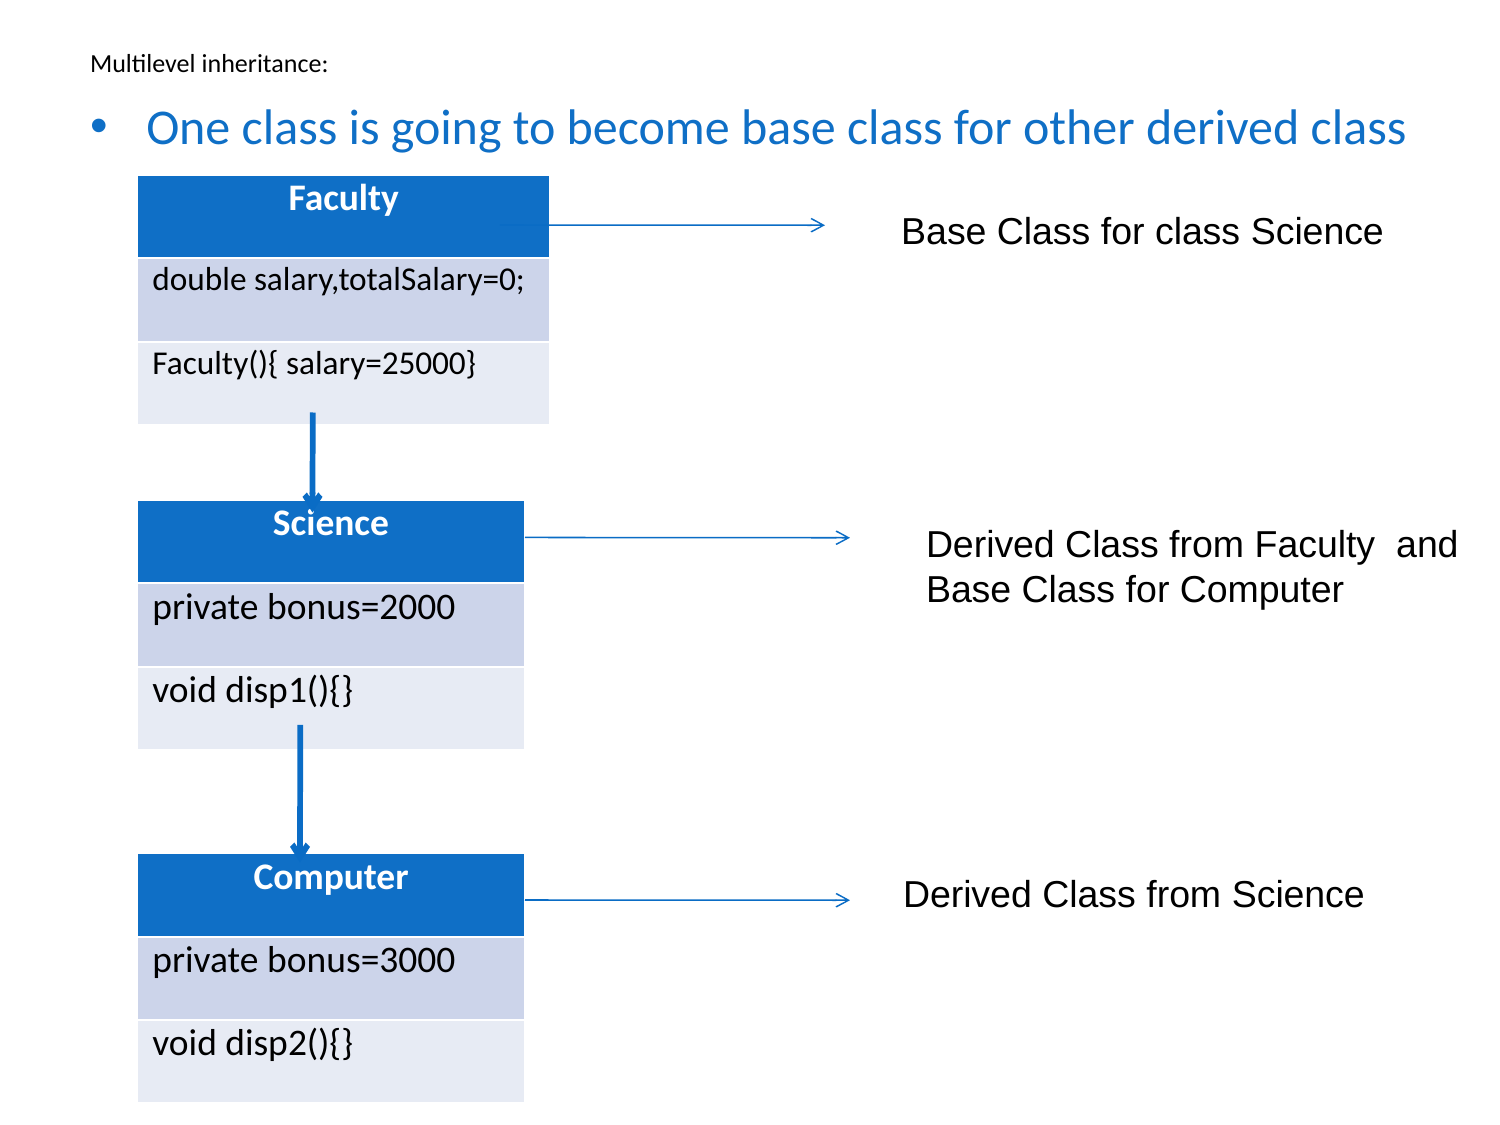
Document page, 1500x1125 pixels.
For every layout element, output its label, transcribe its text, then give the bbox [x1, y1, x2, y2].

table_cell Faculty(){ salary=25000} [138, 343, 549, 424]
table_cell void disp1(){} [138, 668, 524, 749]
table_cell private bonus=2000 [138, 584, 524, 666]
table_cell double salary,totalSalary=0; [138, 259, 549, 341]
table_header Computer [138, 854, 524, 936]
title Multilevel inheritance: [75, 45, 1425, 87]
table_header Faculty [138, 176, 549, 257]
table_cell private bonus=3000 [138, 938, 524, 1019]
text_box Derived Class from Science [877, 862, 1380, 923]
text_box Base Class for class Science [865, 199, 1399, 260]
list One class is going to become base class for other derived class [75, 87, 1500, 1125]
text_box Derived Class from Faculty and Base Class for Computer [911, 512, 1485, 618]
table_cell void disp2(){} [138, 1021, 524, 1102]
table_header Science [138, 501, 524, 582]
